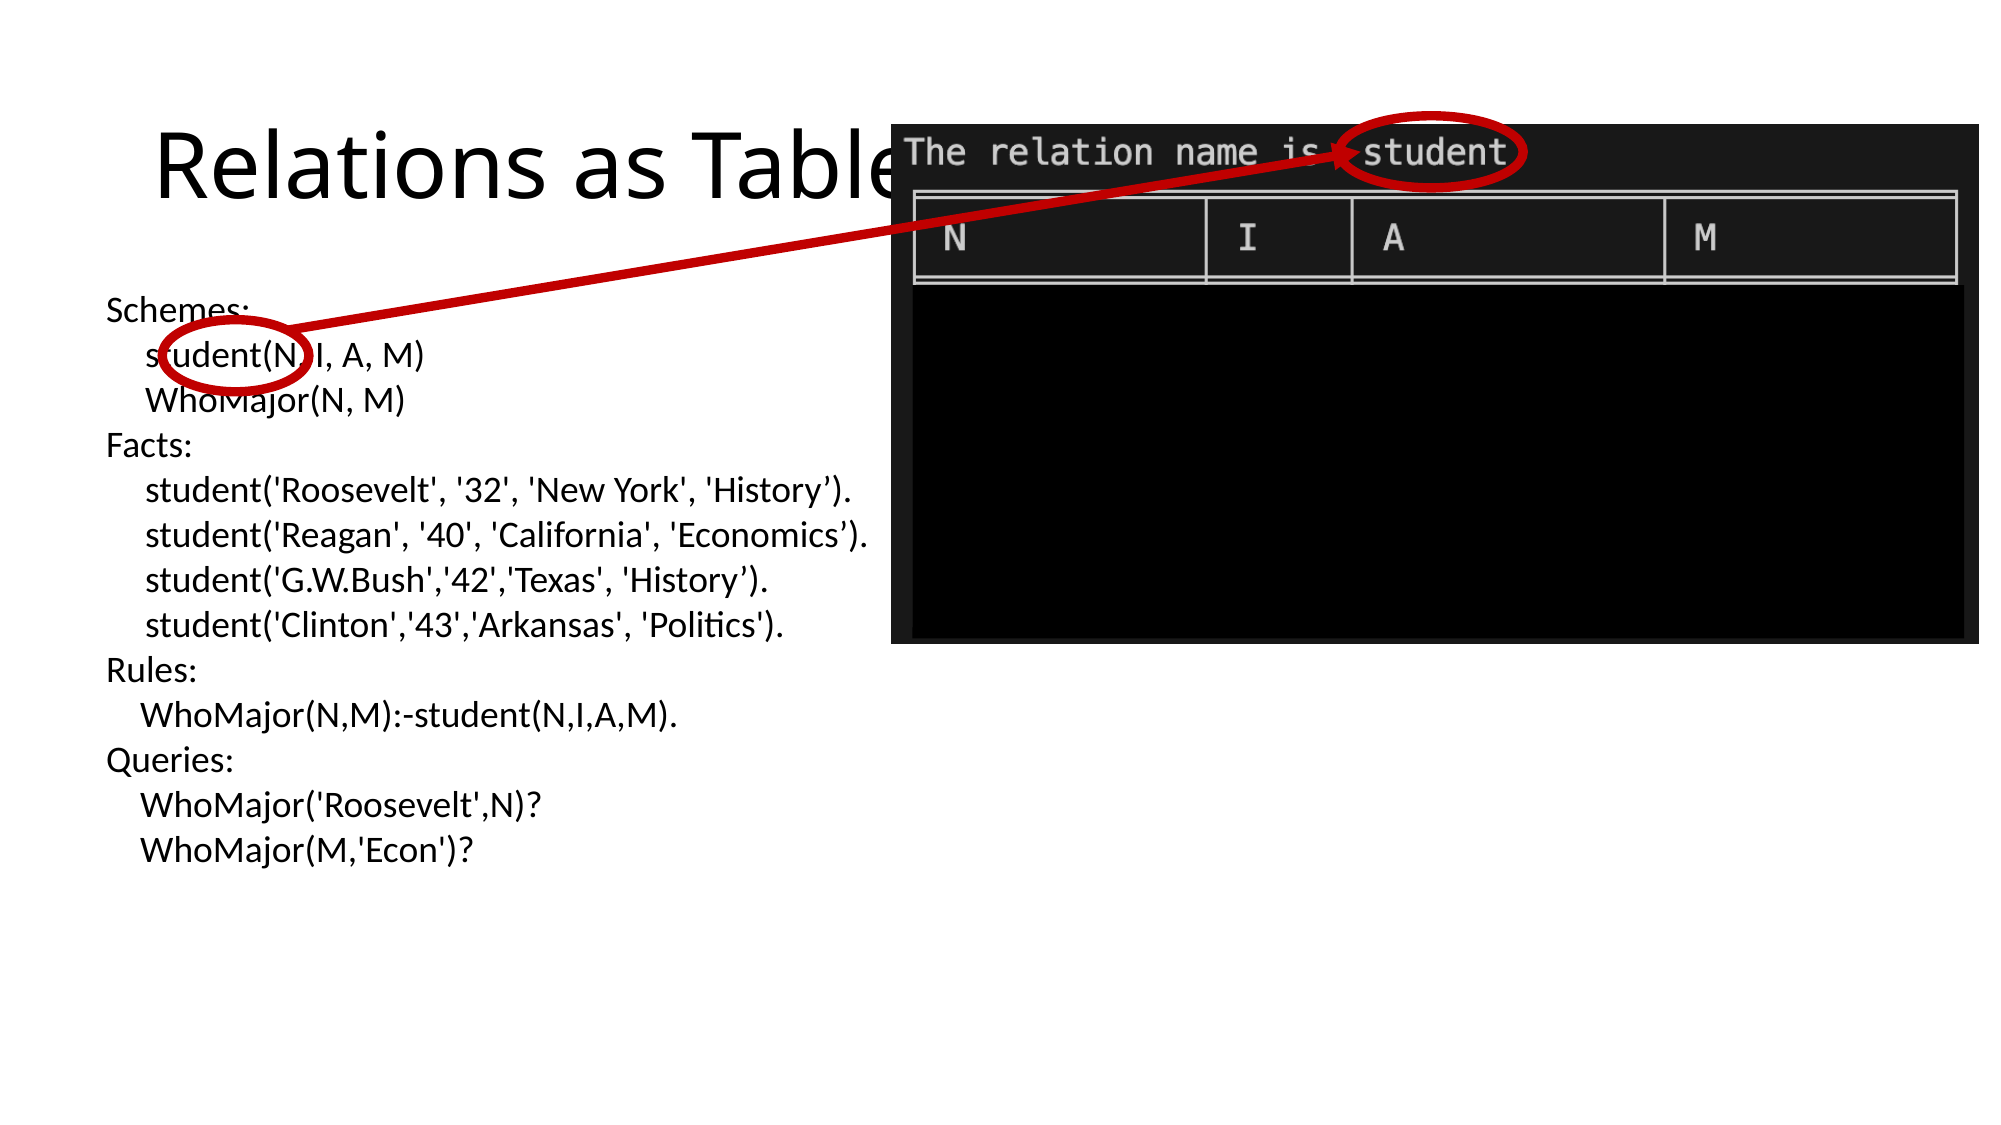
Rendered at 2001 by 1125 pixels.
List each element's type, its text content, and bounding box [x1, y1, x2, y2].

picture [890, 124, 1979, 644]
text_box [161, 318, 310, 393]
title Relations as Tables [137, 59, 1863, 277]
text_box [287, 151, 1361, 331]
text_box Schemes: student(N, I, A, M) WhoMajor(N, M) Facts: student('Roosevelt', '32', 'New York', 'History’). student('Reagan', '40', 'California', 'Economics’). student('G.W.Bush','42','Texas', 'History’). student('Clinton','43','Arkansas', 'Politics'). Rules: WhoMajor(N,M):-student(N,I,A,M). Queries: WhoMajor('Roosevelt',N)? WhoMajor(M,'Econ')? [91, 277, 971, 877]
text_box [1369, 114, 1494, 124]
